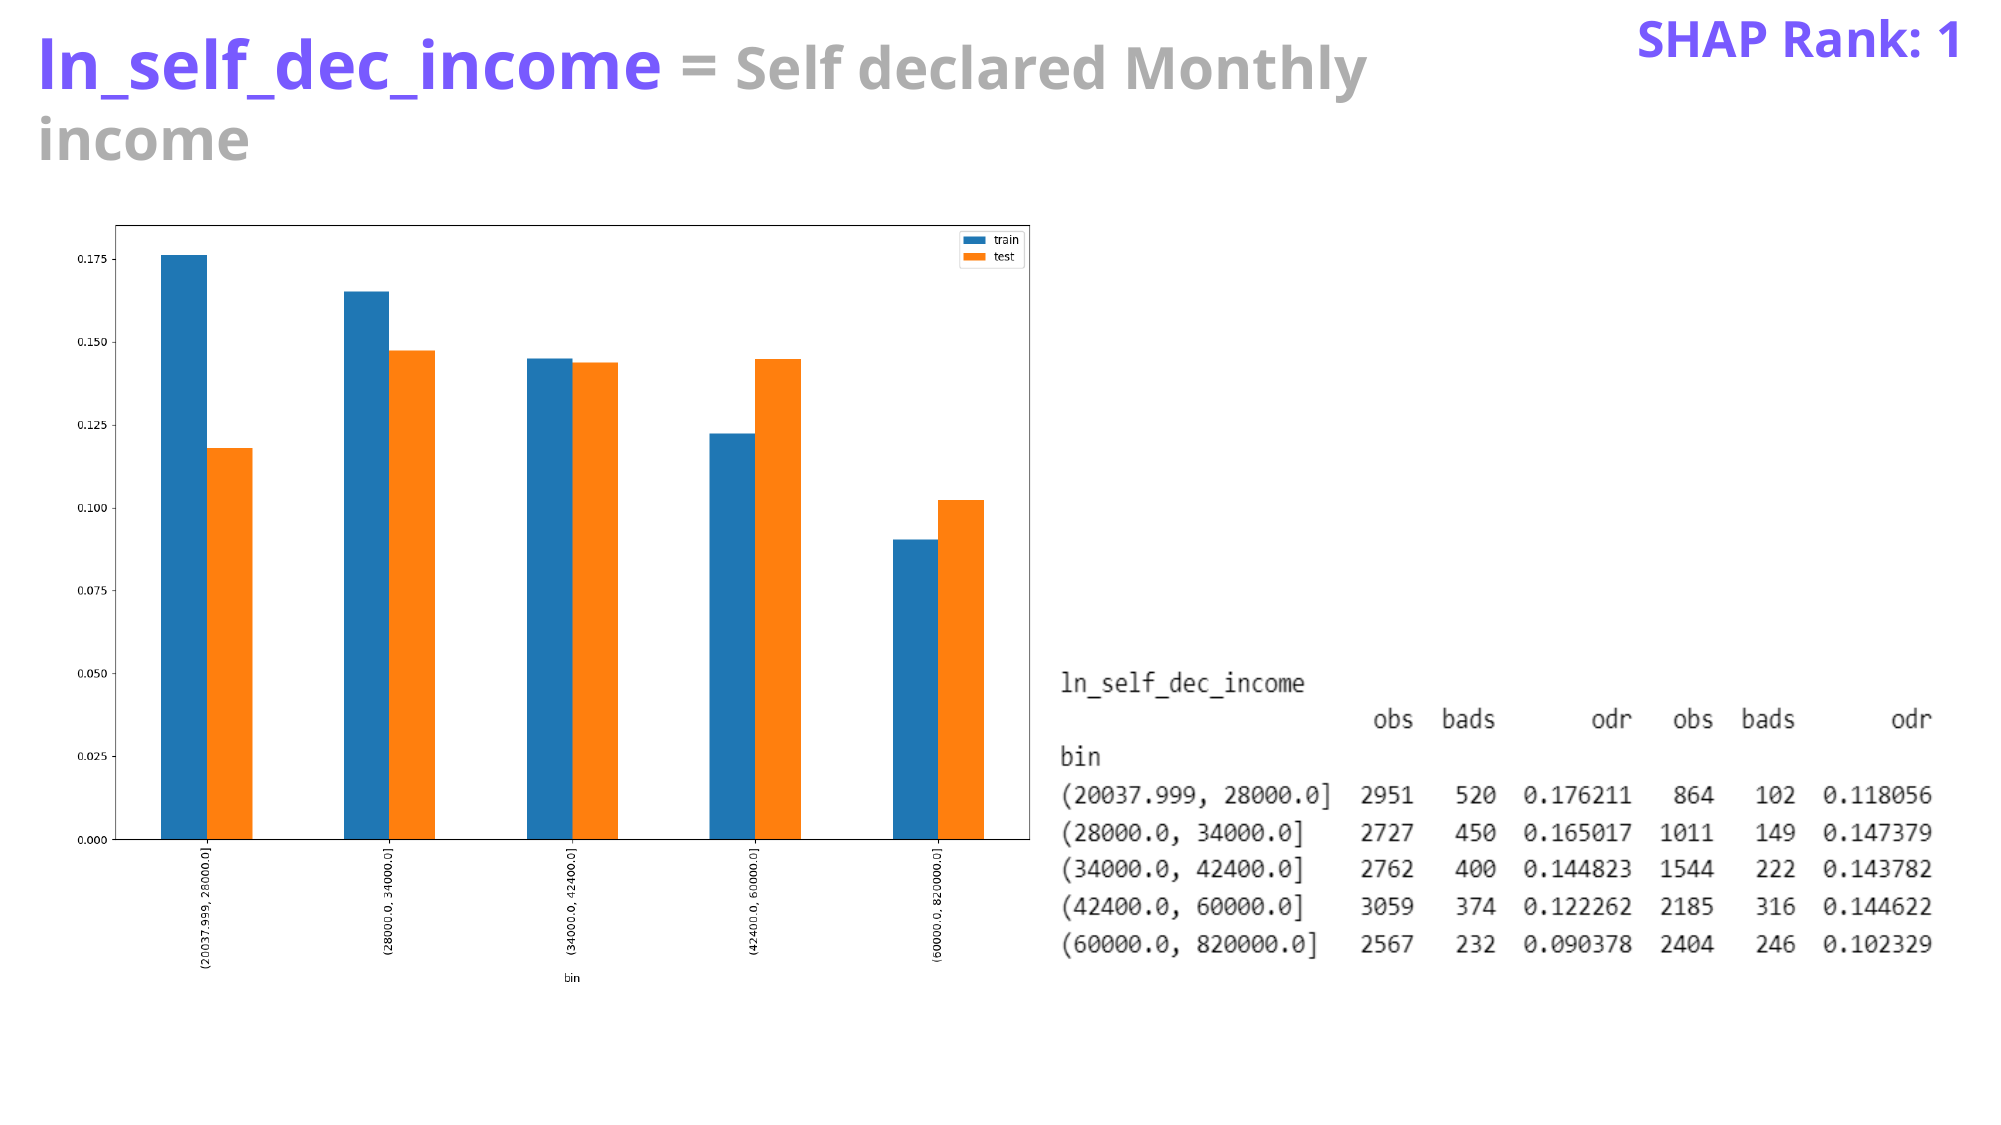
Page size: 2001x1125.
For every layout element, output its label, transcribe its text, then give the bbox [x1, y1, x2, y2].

picture [68, 216, 1968, 992]
text_box SHAP Rank: 1 [1622, 0, 2000, 75]
text_box ln_self_dec_income = Self declared Monthly income [37, 22, 1570, 253]
